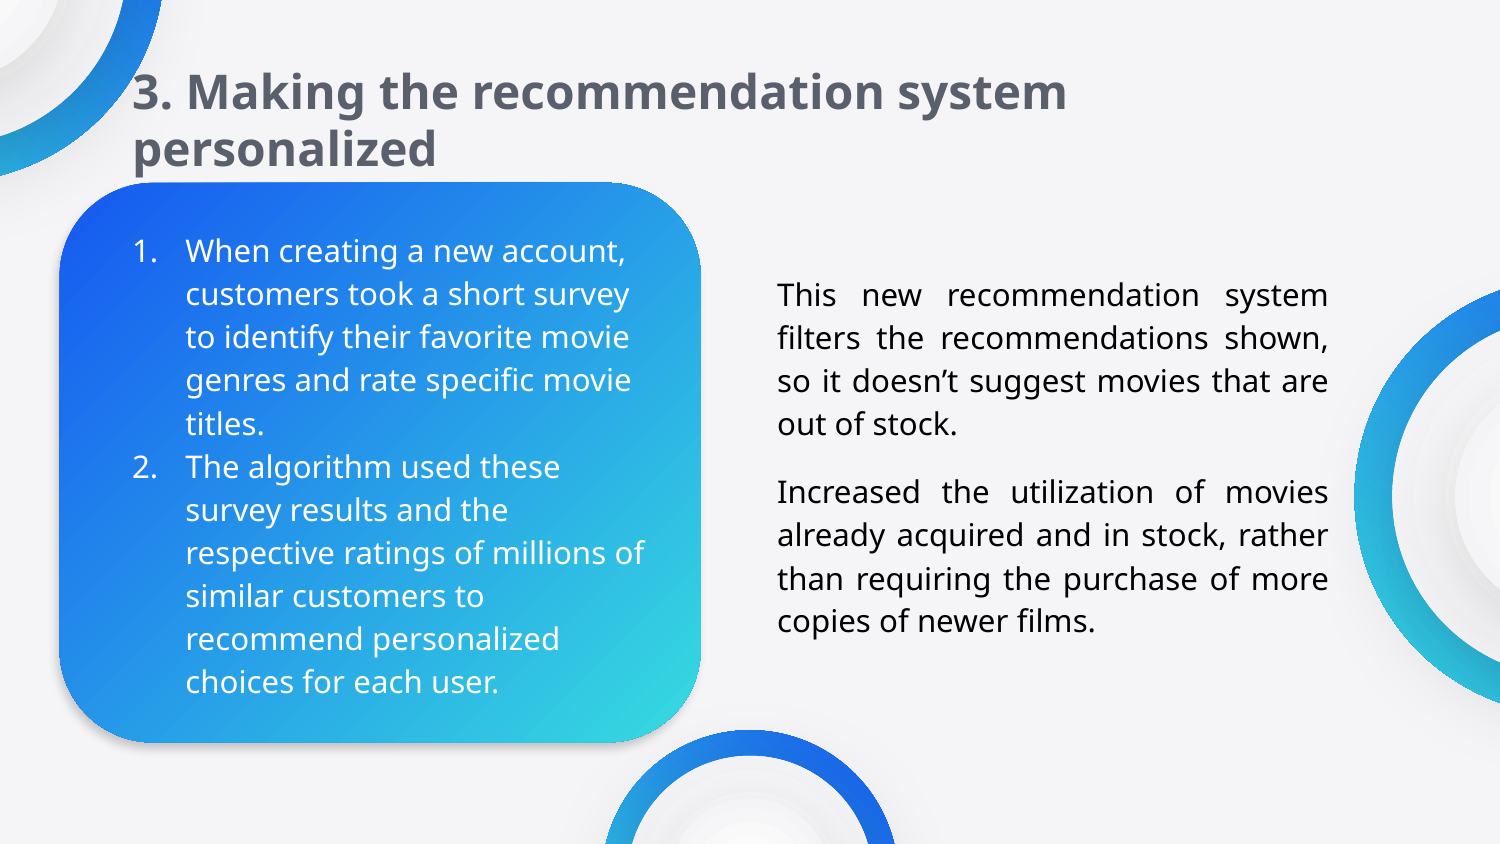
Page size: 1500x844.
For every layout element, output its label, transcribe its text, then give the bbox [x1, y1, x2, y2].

subtitle When creating a new account, customers took a short survey to identify their favorite movie genres and rate specific movie titles. The algorithm used these survey results and the respective ratings of millions of similar customers to recommend personalized choices for each user. [95, 254, 666, 671]
title 3. Making the recommendation system personalized [116, 88, 1383, 150]
text_box [59, 182, 701, 743]
text_box This new recommendation system filters the recommendations shown, so it doesn’t suggest movies that are out of stock. Increased the utilization of movies already acquired and in stock, rather than requiring the purchase of more copies of newer films. [762, 254, 1345, 655]
